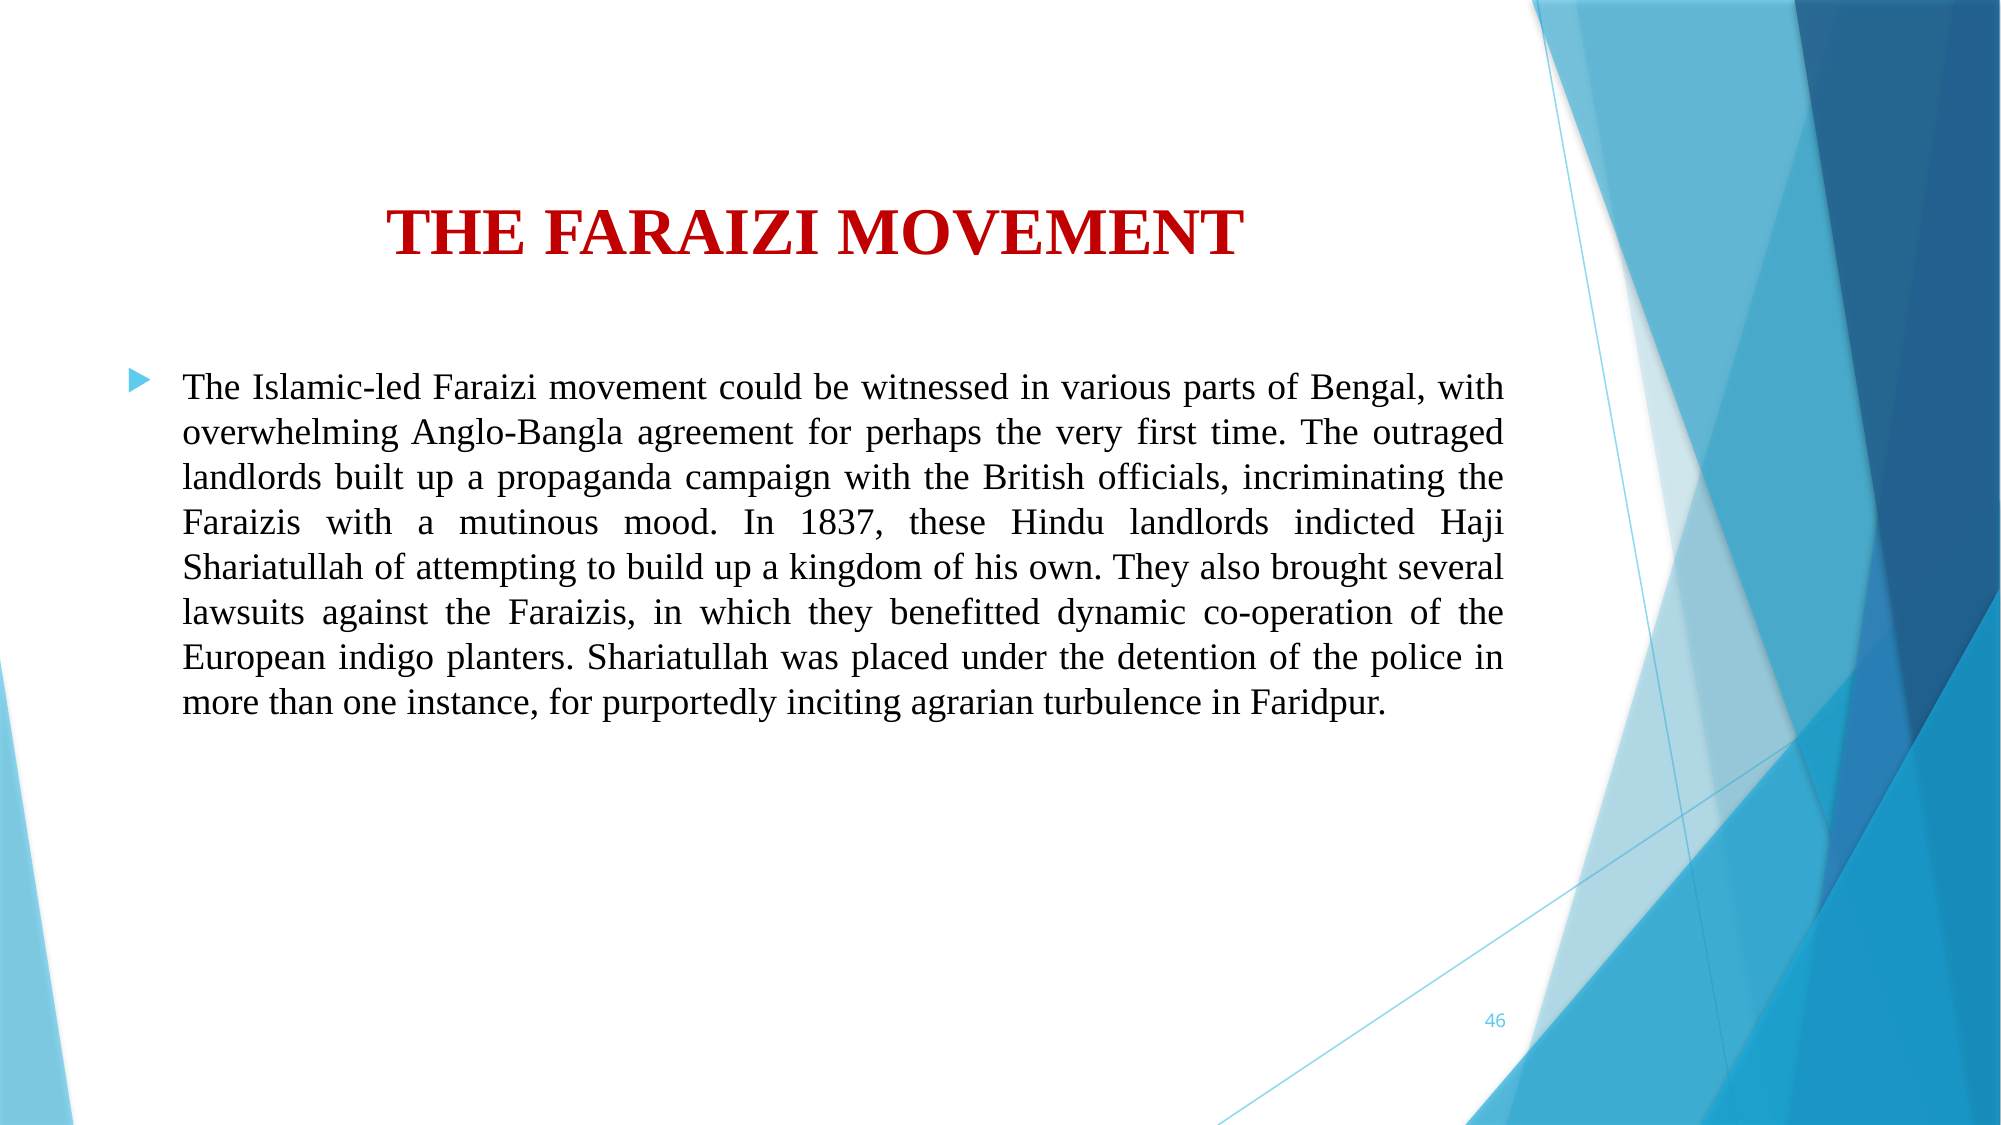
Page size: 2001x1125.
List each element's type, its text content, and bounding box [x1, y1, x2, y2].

slide_number 46 [1409, 991, 1522, 1051]
list The Islamic-led Faraizi movement could be witnessed in various parts of Bengal, with overwhelming Anglo-Bangla agreement for perhaps the very first time. The outraged landlords built up a propaganda campaign with the British officials, incriminating the Faraizis with a mutinous mood. In 1837, these Hindu landlords indicted Haji Shariatullah of attempting to build up a kingdom of his own. They also brought several lawsuits against the Faraizis, in which they benefitted dynamic co-operation of the European indigo planters. Shariatullah was placed under the detention of the police in more than one instance, for purportedly inciting agrarian turbulence in Faridpur. [111, 354, 1522, 992]
title THE FARAIZI MOVEMENT [111, 99, 1522, 317]
